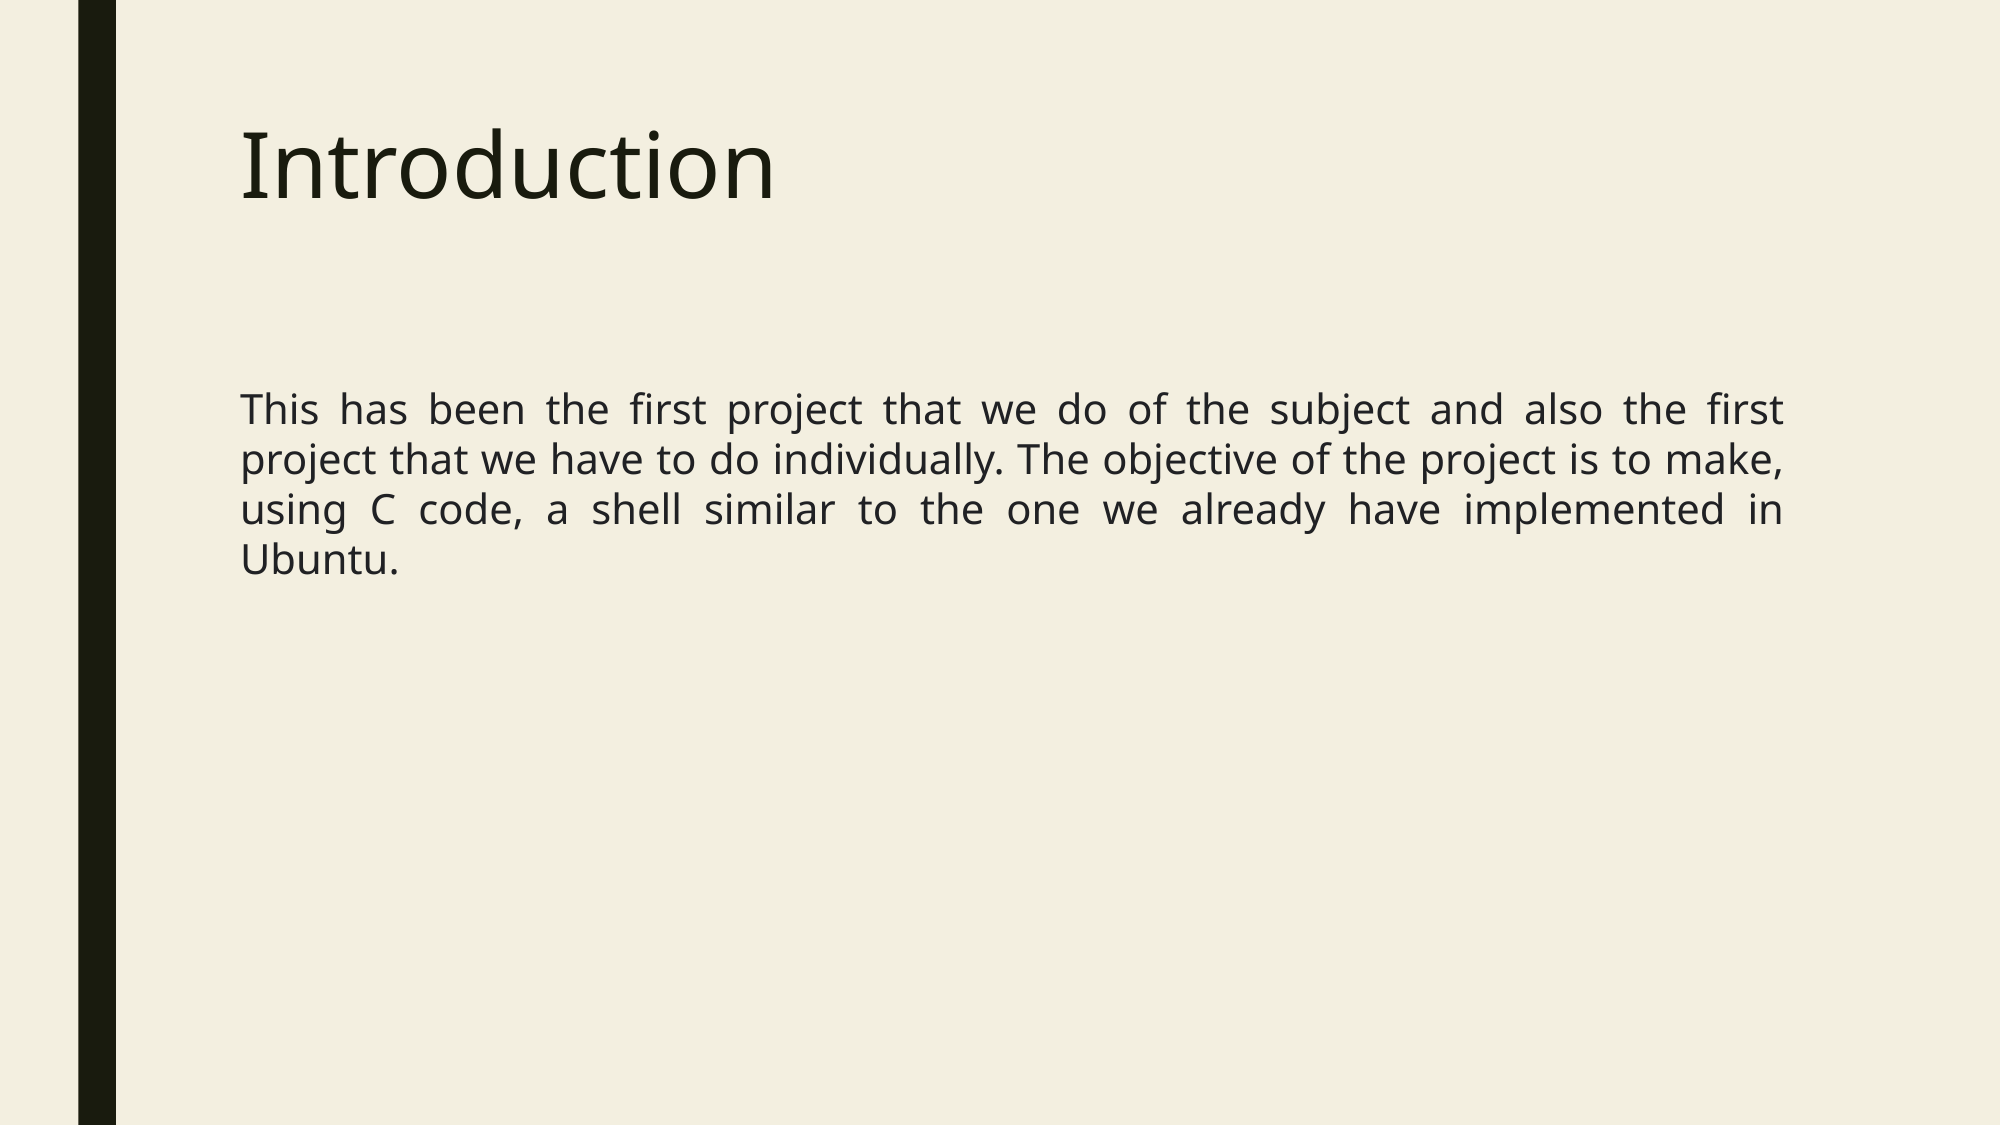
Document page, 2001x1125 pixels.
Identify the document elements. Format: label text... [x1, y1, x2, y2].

list This has been the first project that we do of the subject and also the first project that we have to do individually. The objective of the project is to make, using C code, a shell similar to the one we already have implemented in Ubuntu. [225, 375, 1800, 963]
title Introduction [225, 112, 1800, 357]
